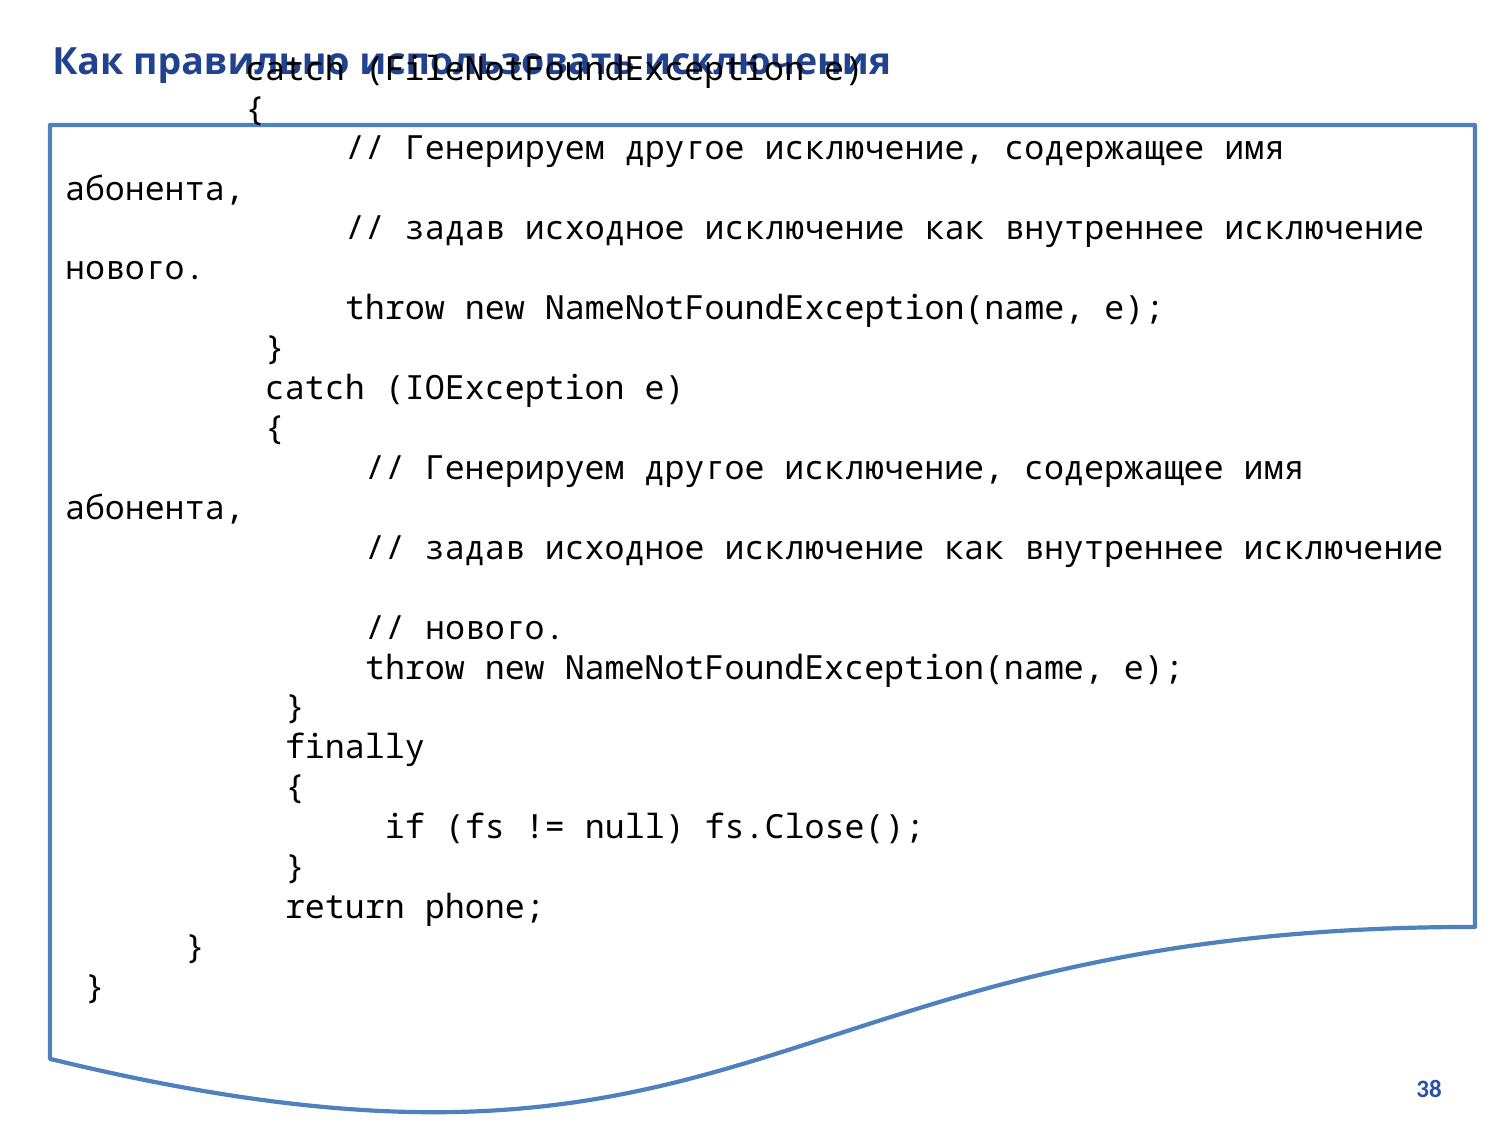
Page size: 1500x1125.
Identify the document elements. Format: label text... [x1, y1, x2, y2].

title Как правильно использовать исключения [36, 29, 1469, 90]
text_box catch (FileNotFoundException e) { // Генерируем другое исключение, содержащее имя абонента, // задав исходное исключение как внутреннее исключение нового. throw new NameNotFoundException(name, e); } catch (IOException e) { // Генерируем другое исключение, содержащее имя абонента, // задав исходное исключение как внутреннее исключение // нового. throw new NameNotFoundException(name, e); } finally { if (fs != null) fs.Close(); } return phone; } } [47, 122, 1478, 1115]
